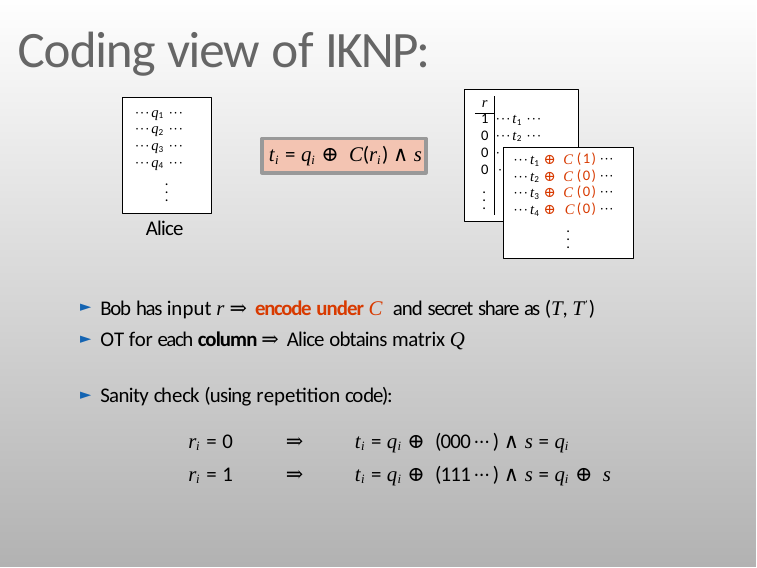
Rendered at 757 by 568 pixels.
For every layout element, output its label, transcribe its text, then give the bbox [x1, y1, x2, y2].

text_box Bob has input r ⇒ encode under C and secret share as (T, T′) OT for each column ⇒ Alice obtains matrix Q Sanity check (using repetition code): [73, 285, 650, 408]
picture [0, 0, 756, 567]
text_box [502, 147, 635, 259]
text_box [260, 136, 429, 175]
text_box ⇒ ti = qi ⊕ (000 · · · ) ∧ s = qi ⇒ ti = qi ⊕ (111 · · · ) ∧ s = qi ⊕ s [279, 418, 618, 486]
title Coding view of IKNP: [15, 13, 479, 112]
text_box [121, 97, 213, 215]
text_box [463, 88, 579, 223]
text_box Alice [143, 223, 191, 240]
text_box ri = 0 ri = 1 [182, 418, 245, 486]
